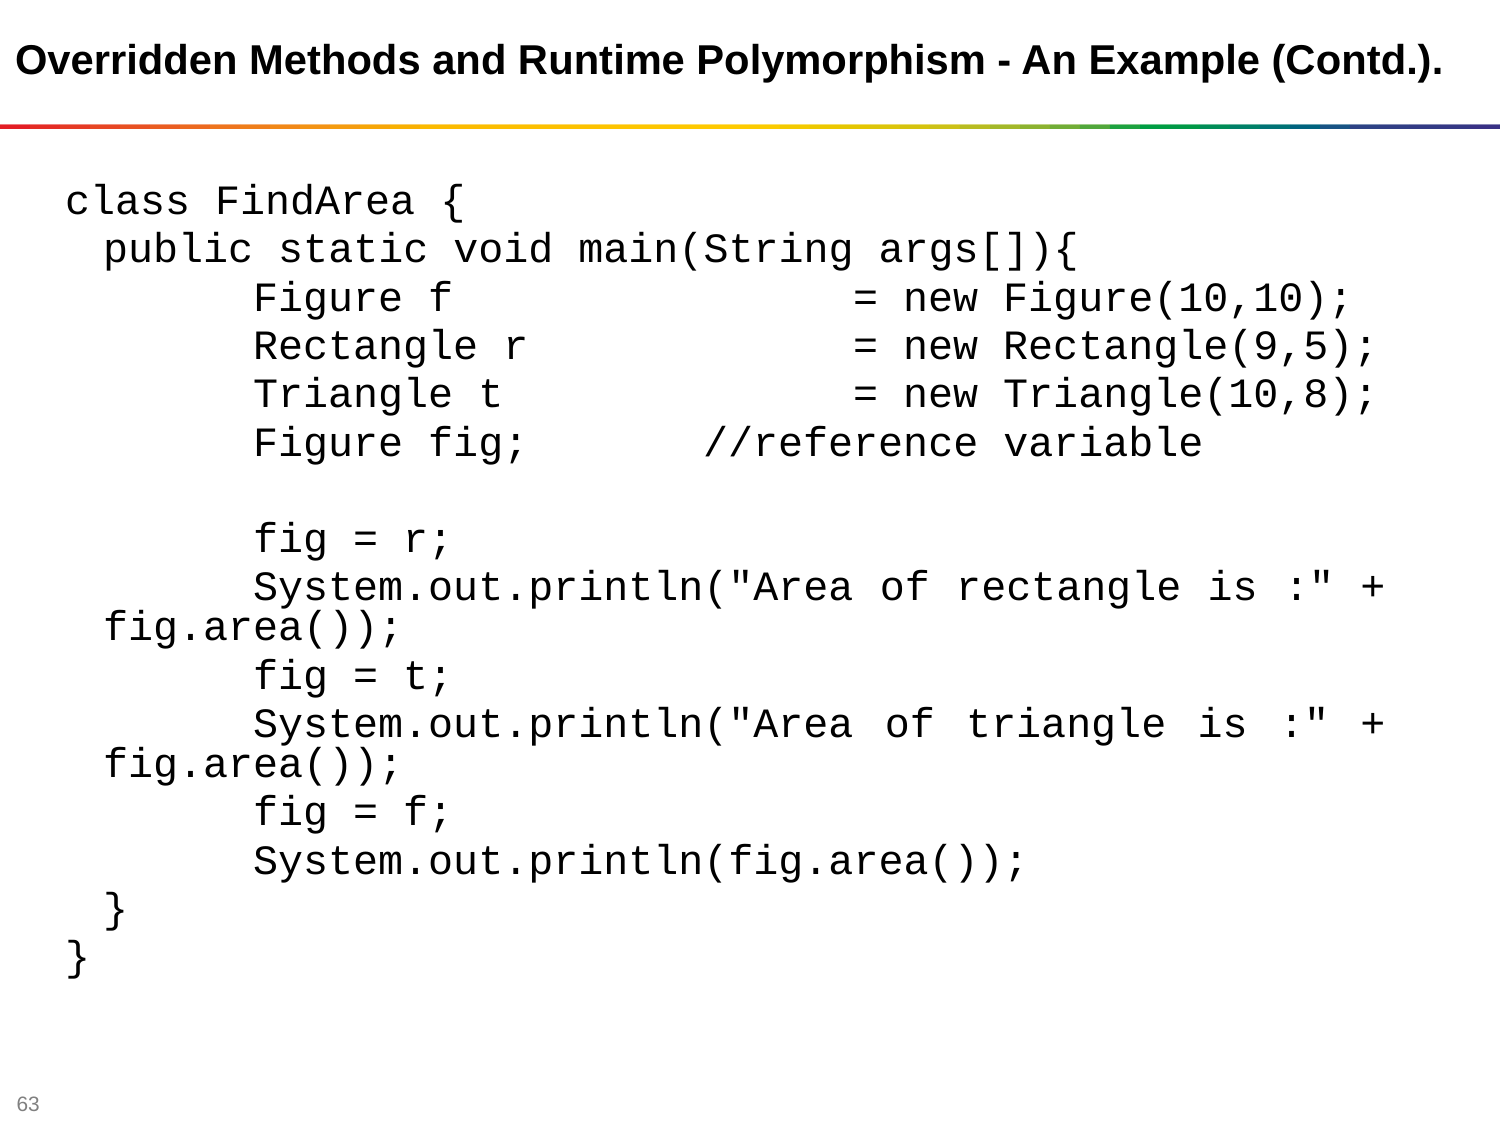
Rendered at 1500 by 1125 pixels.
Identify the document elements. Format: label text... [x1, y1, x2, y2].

title Overridden Methods and Runtime Polymorphism - An Example (Contd.). [0, 24, 1500, 106]
list class FindArea { public static void main(String args[]){ Figure f = new Figure(10,10); Rectangle r = new Rectangle(9,5); Triangle t = new Triangle(10,8); Figure fig; //reference variable fig = r; System.out.println("Area of rectangle is :" + fig.area()); fig = t; System.out.println("Area of triangle is :" + fig.area()); fig = f; System.out.println(fig.area()); } } [49, 174, 1401, 1017]
